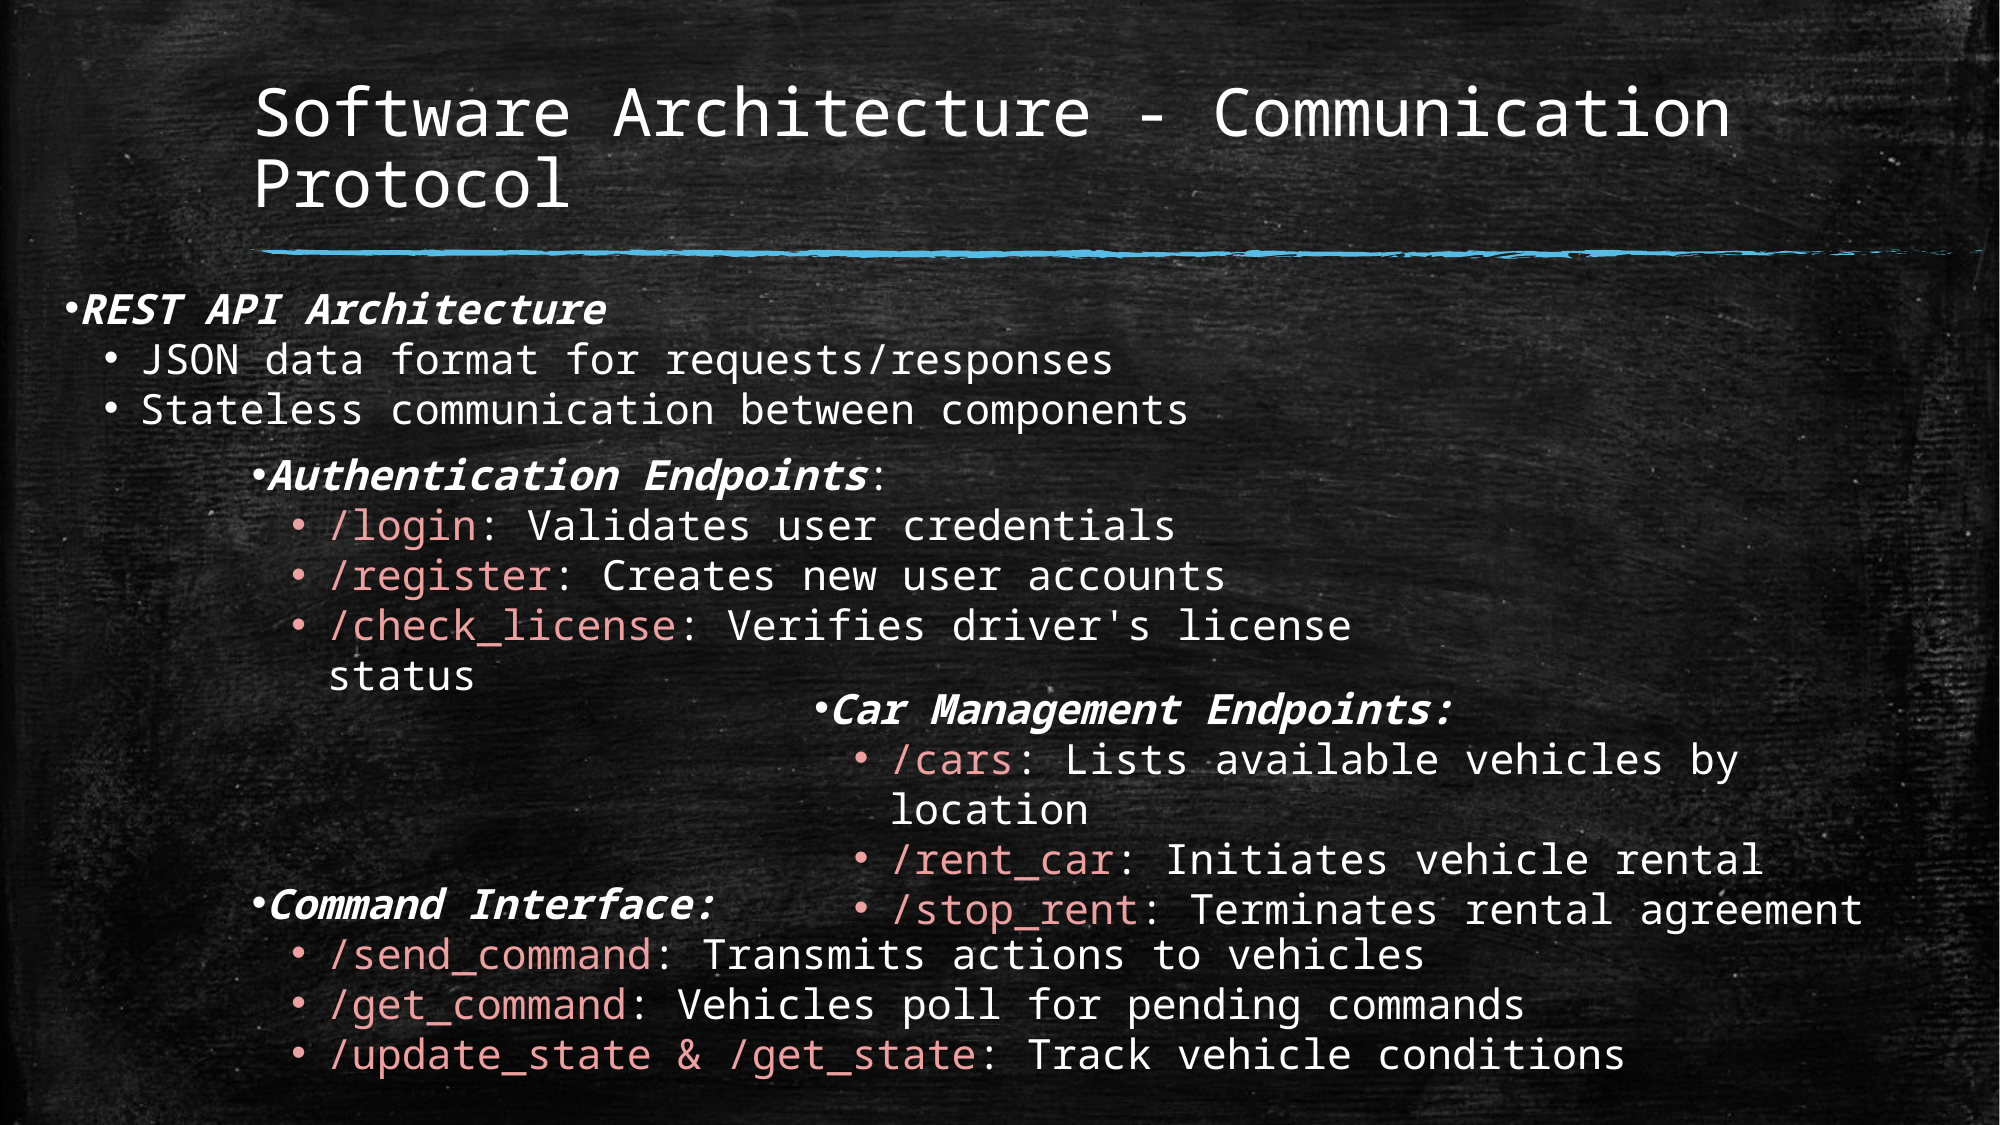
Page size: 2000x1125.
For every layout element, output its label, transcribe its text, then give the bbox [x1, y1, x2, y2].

text_box Car Management Endpoints: /cars: Lists available vehicles by location /rent_car: Initiates vehicle rental /stop_rent: Terminates rental agreement [799, 675, 1925, 940]
title Software Architecture - Communication Protocol [237, 62, 1987, 230]
text_box Command Interface: /send_command: Transmits actions to vehicles /get_command: Vehicles poll for pending commands /update_state & /get_state: Track vehicle conditions [237, 870, 1648, 1085]
text_box REST API Architecture JSON data format for requests/responses Stateless communication between components [49, 275, 1213, 440]
text_box Authentication Endpoints: /login: Validates user credentials /register: Creates new user accounts /check_license: Verifies driver's license status [237, 441, 1525, 707]
